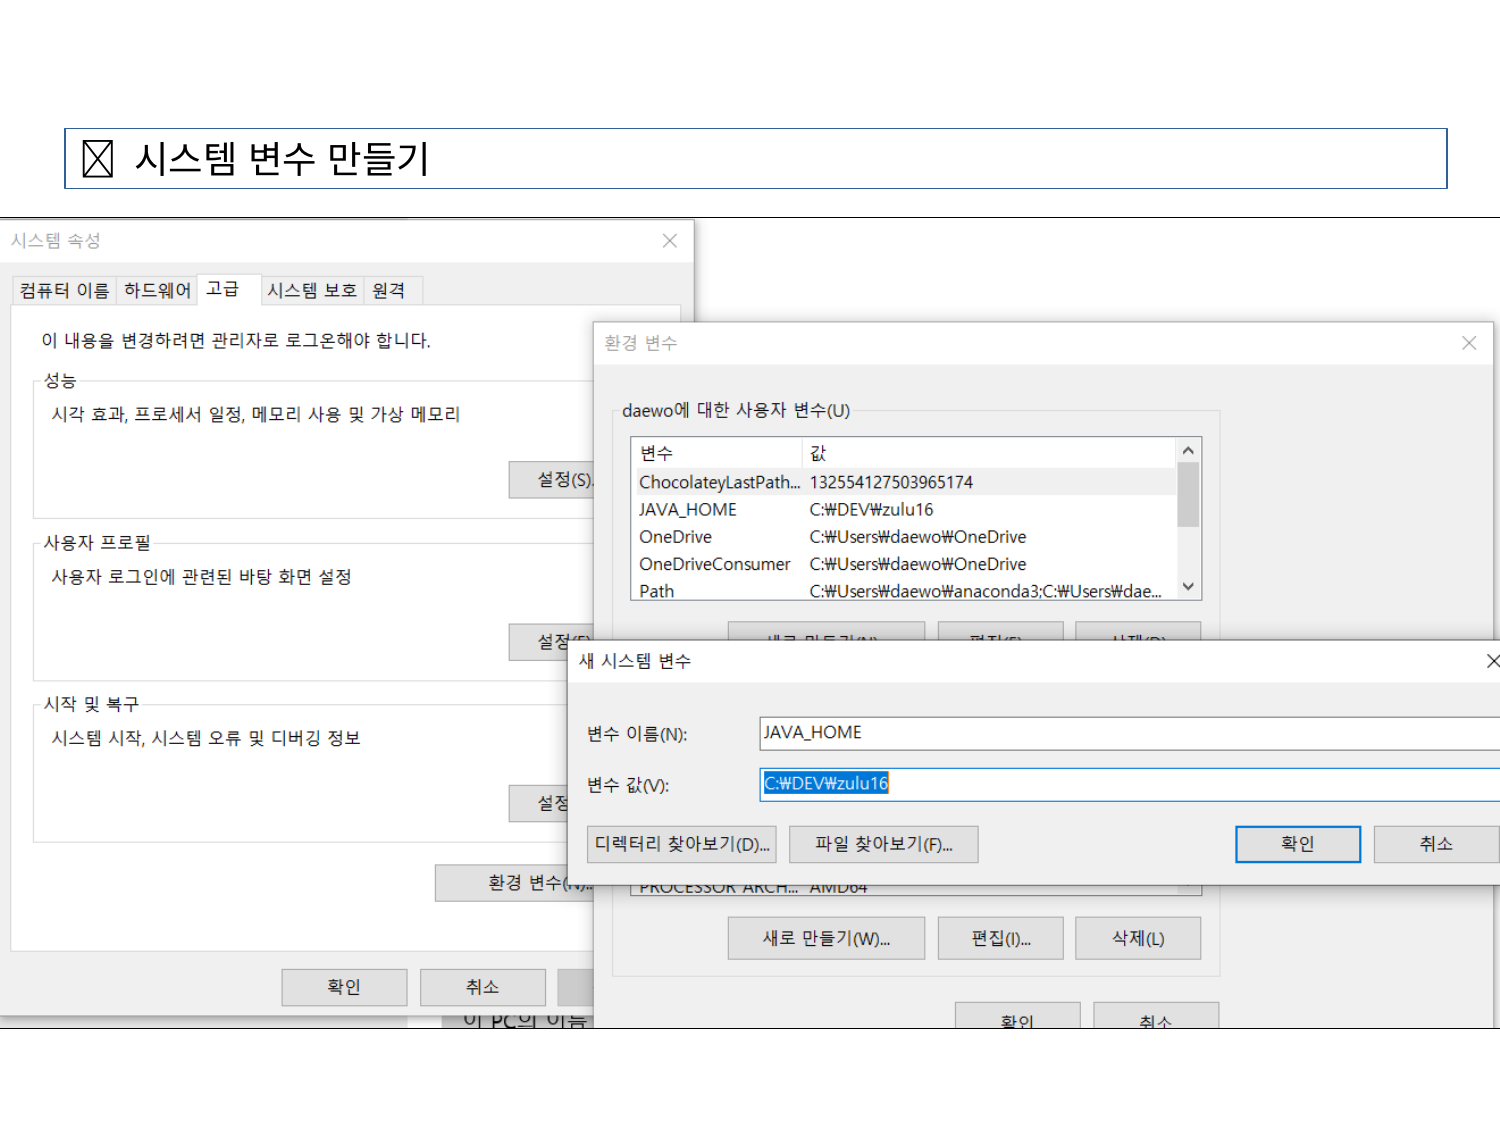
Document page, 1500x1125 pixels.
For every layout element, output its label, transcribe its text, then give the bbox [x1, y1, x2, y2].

text_box  시스템 변수 만들기 [64, 128, 1447, 189]
picture [0, 217, 1500, 1029]
